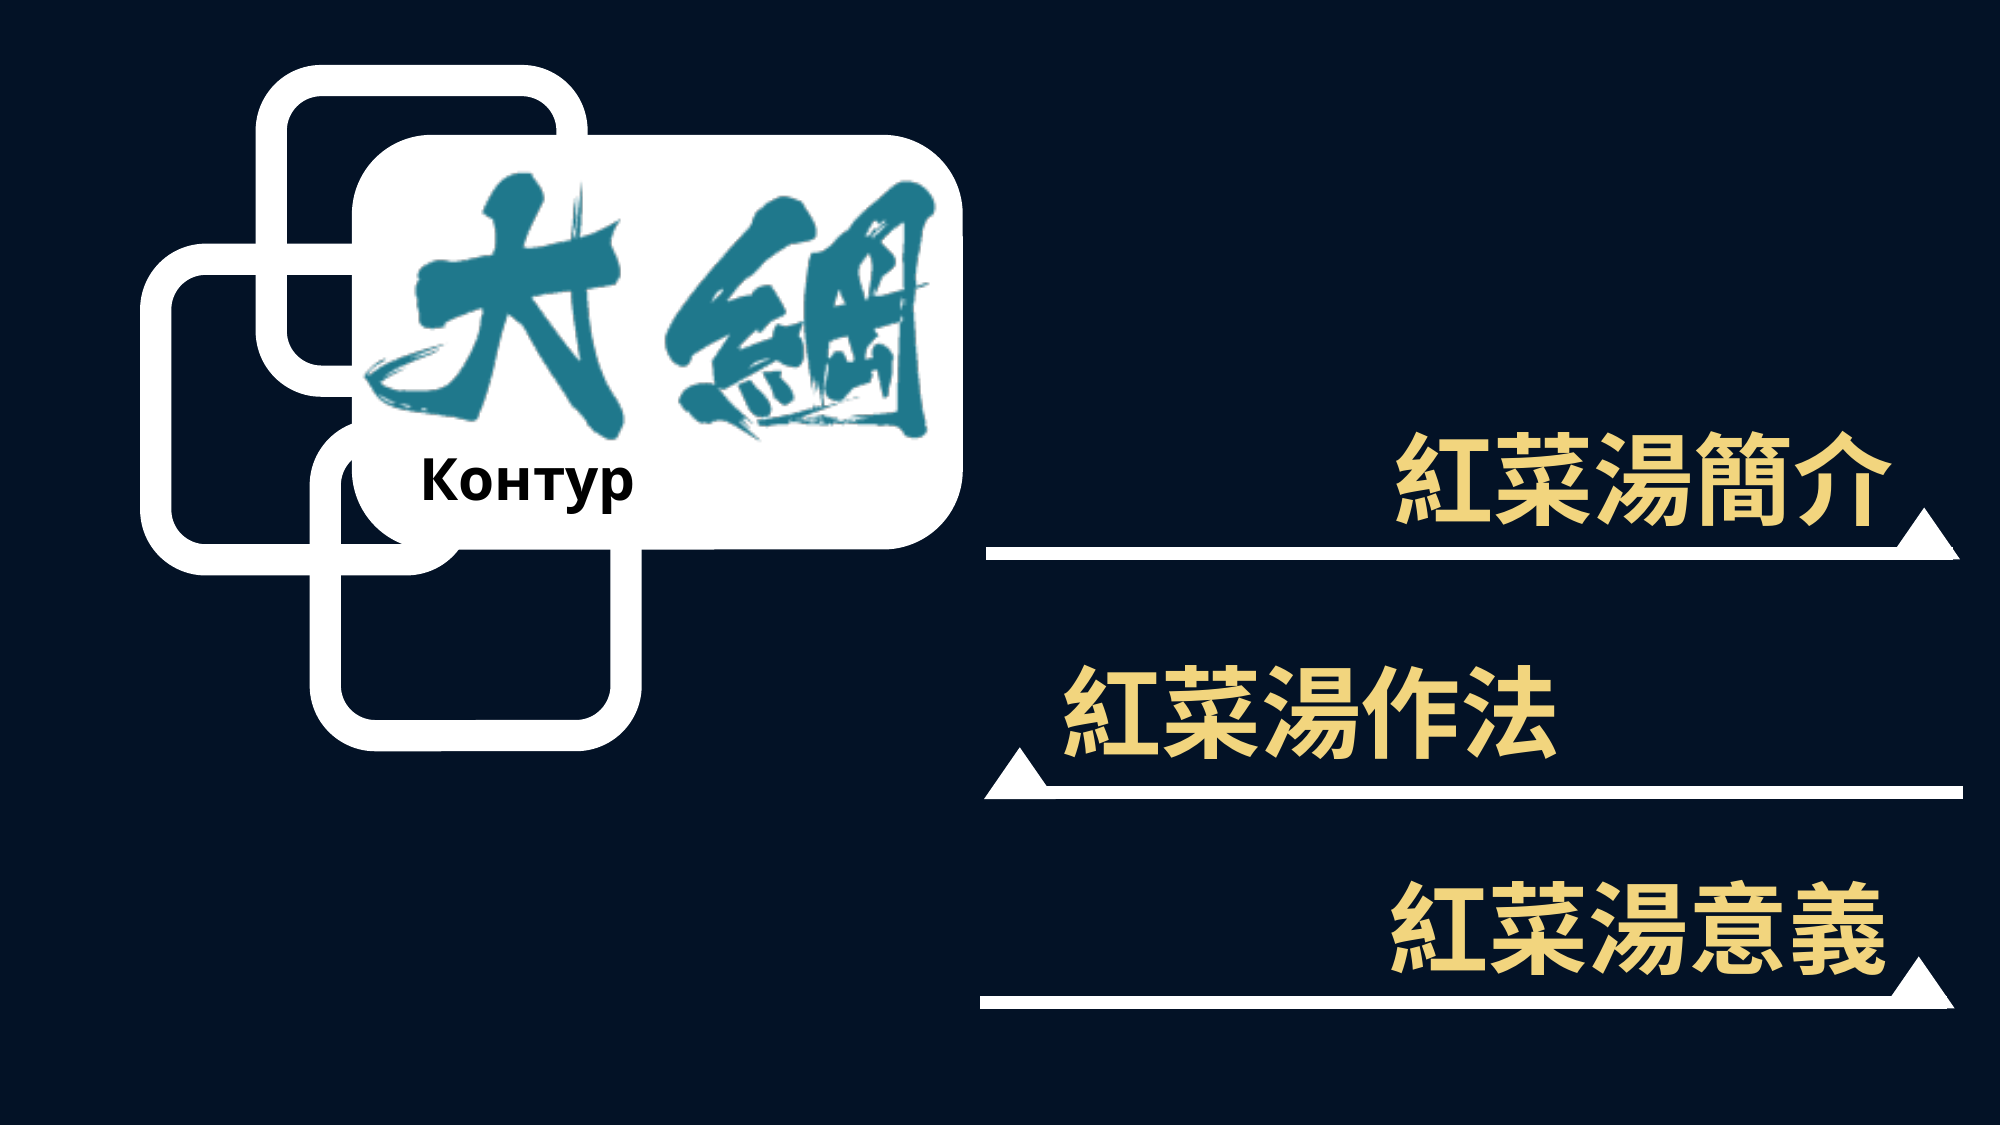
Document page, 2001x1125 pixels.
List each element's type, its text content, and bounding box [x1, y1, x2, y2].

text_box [985, 509, 1959, 559]
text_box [155, 80, 962, 736]
text_box 紅菜湯意義 [1373, 849, 1908, 958]
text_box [985, 749, 1963, 799]
text_box 紅菜湯作法 [1046, 634, 1813, 749]
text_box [980, 958, 1953, 1008]
title 紅菜湯簡介 [1378, 400, 1914, 509]
